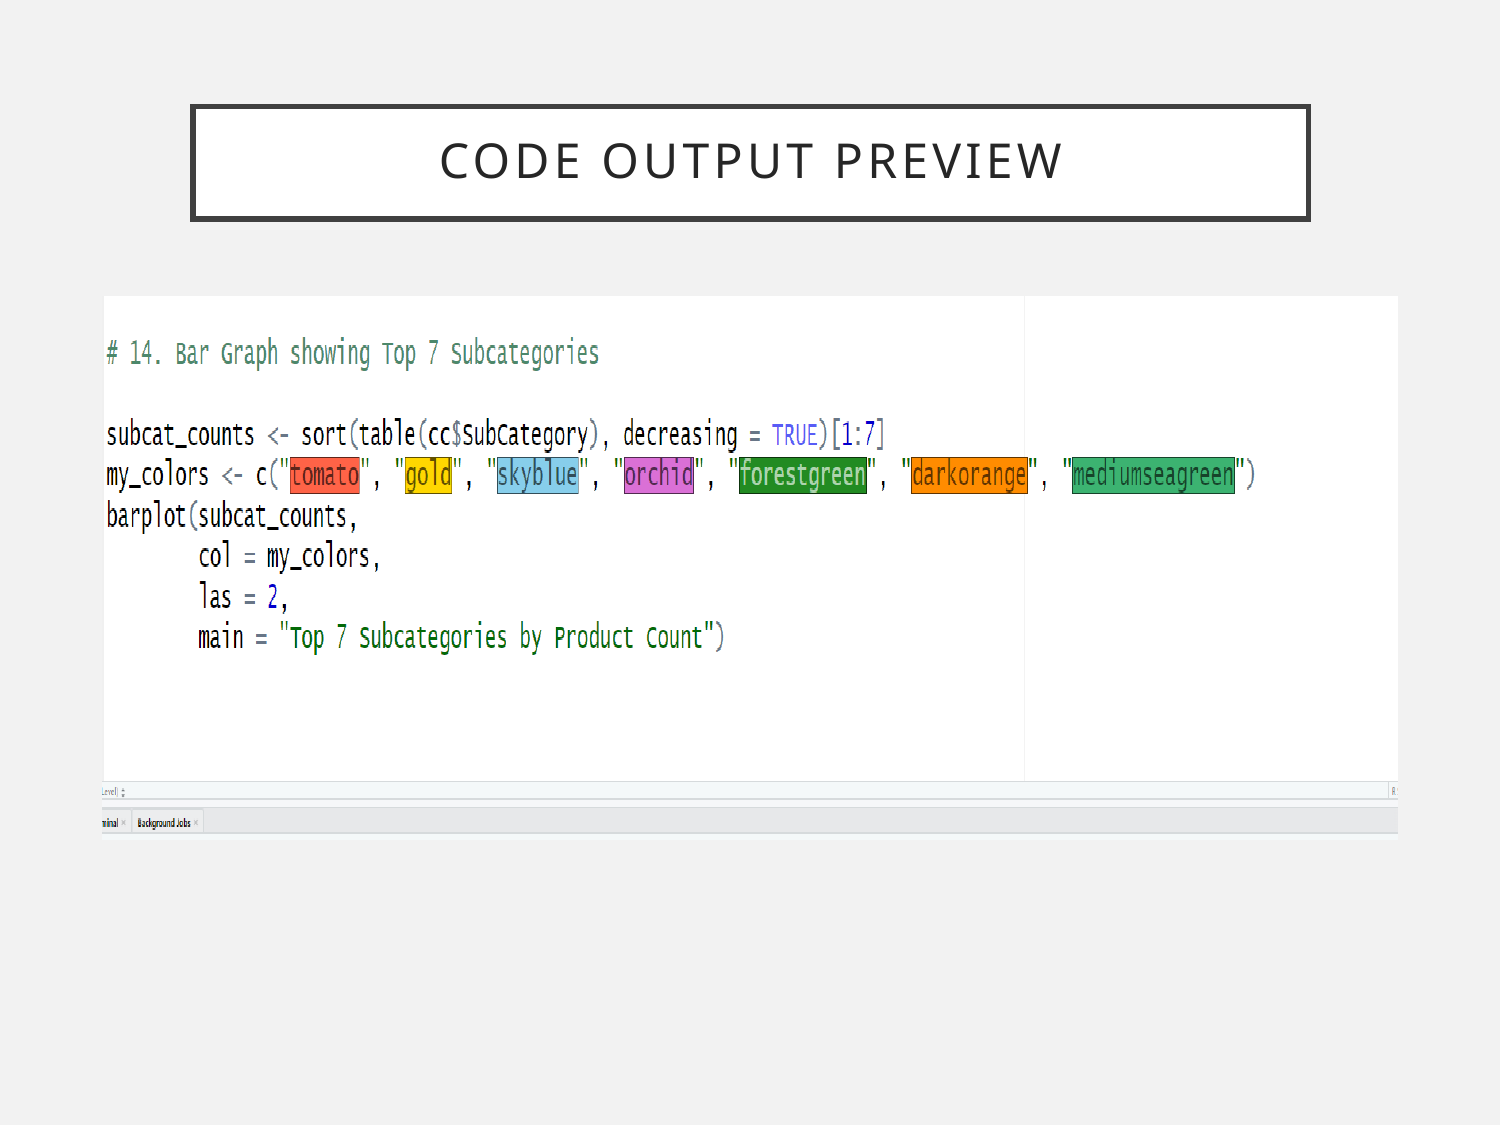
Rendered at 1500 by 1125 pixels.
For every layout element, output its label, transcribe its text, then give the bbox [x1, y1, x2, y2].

title CODE OUTPUT PREVIEW [190, 104, 1311, 222]
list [102, 296, 1398, 840]
